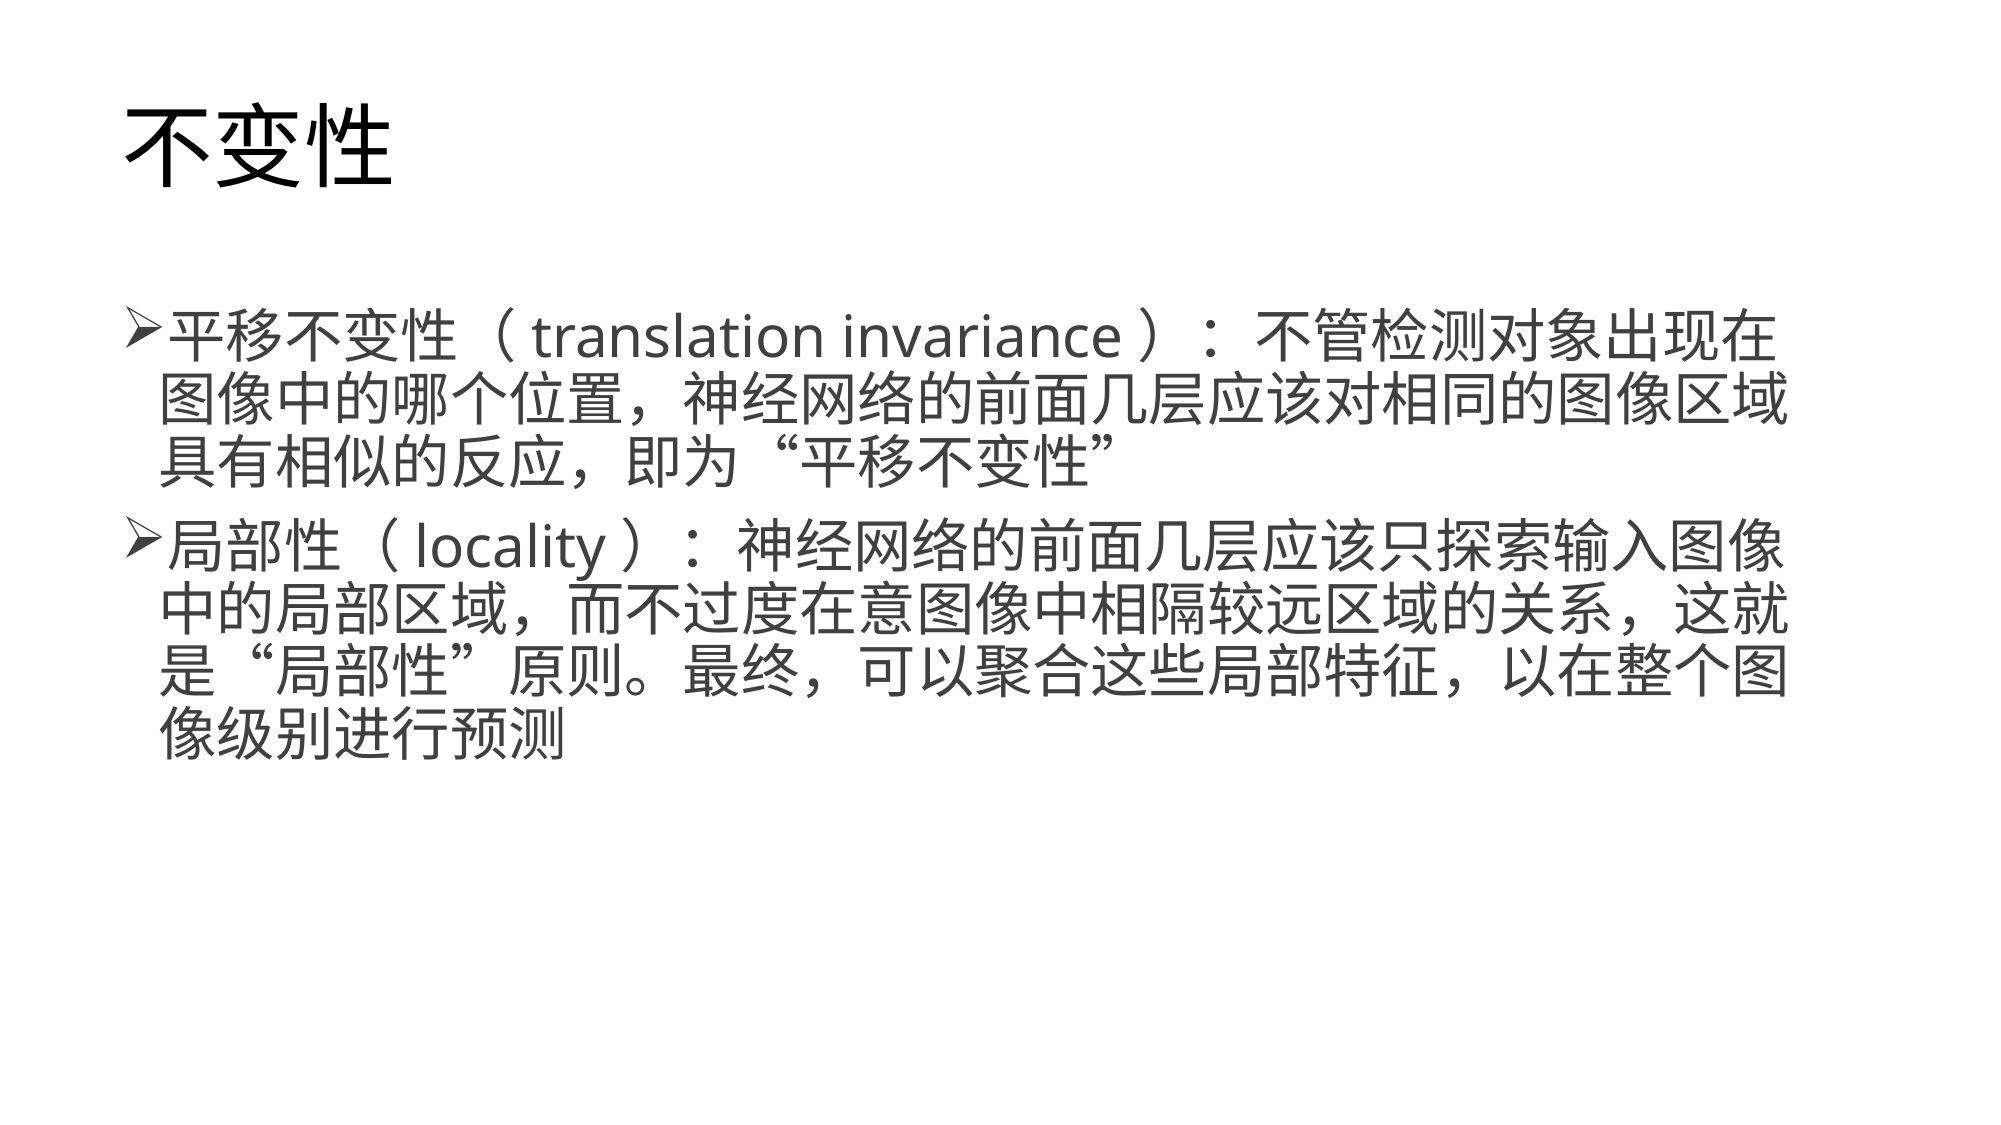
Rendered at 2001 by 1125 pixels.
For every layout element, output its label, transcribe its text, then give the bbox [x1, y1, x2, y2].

title 不变性 [106, 42, 1832, 260]
list 平移不变性（translation invariance）：不管检测对象出现在图像中的哪个位置，神经网络的前面几层应该对相同的图像区域具有相似的反应，即为“平移不变性” 局部性（locality）：神经网络的前面几层应该只探索输入图像中的局部区域，而不过度在意图像中相隔较远区域的关系，这就是“局部性”原则。最终，可以聚合这些局部特征，以在整个图像级别进行预测 [106, 299, 1832, 1014]
